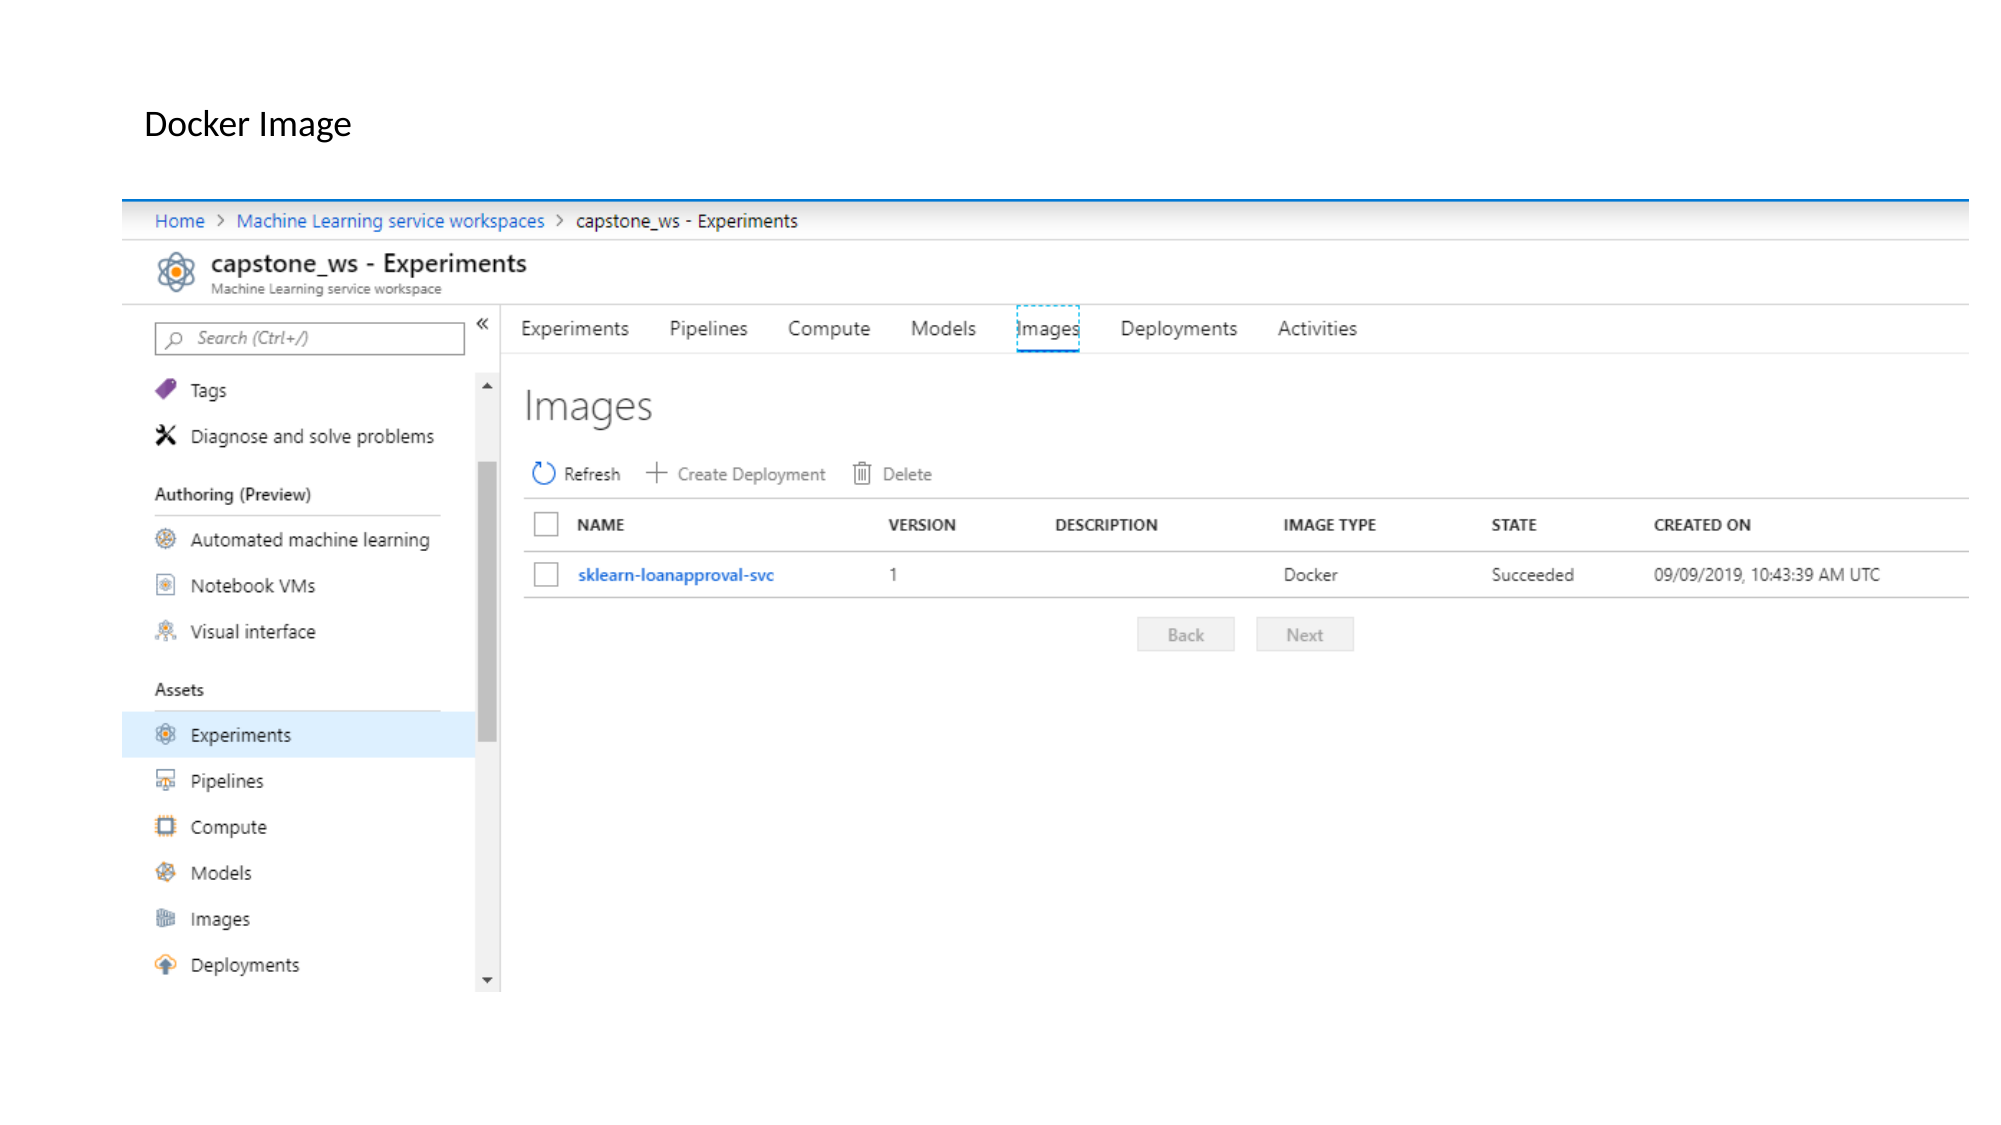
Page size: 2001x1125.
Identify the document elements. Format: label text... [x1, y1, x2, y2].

text_box Docker Image [129, 91, 368, 152]
picture [122, 199, 1969, 992]
